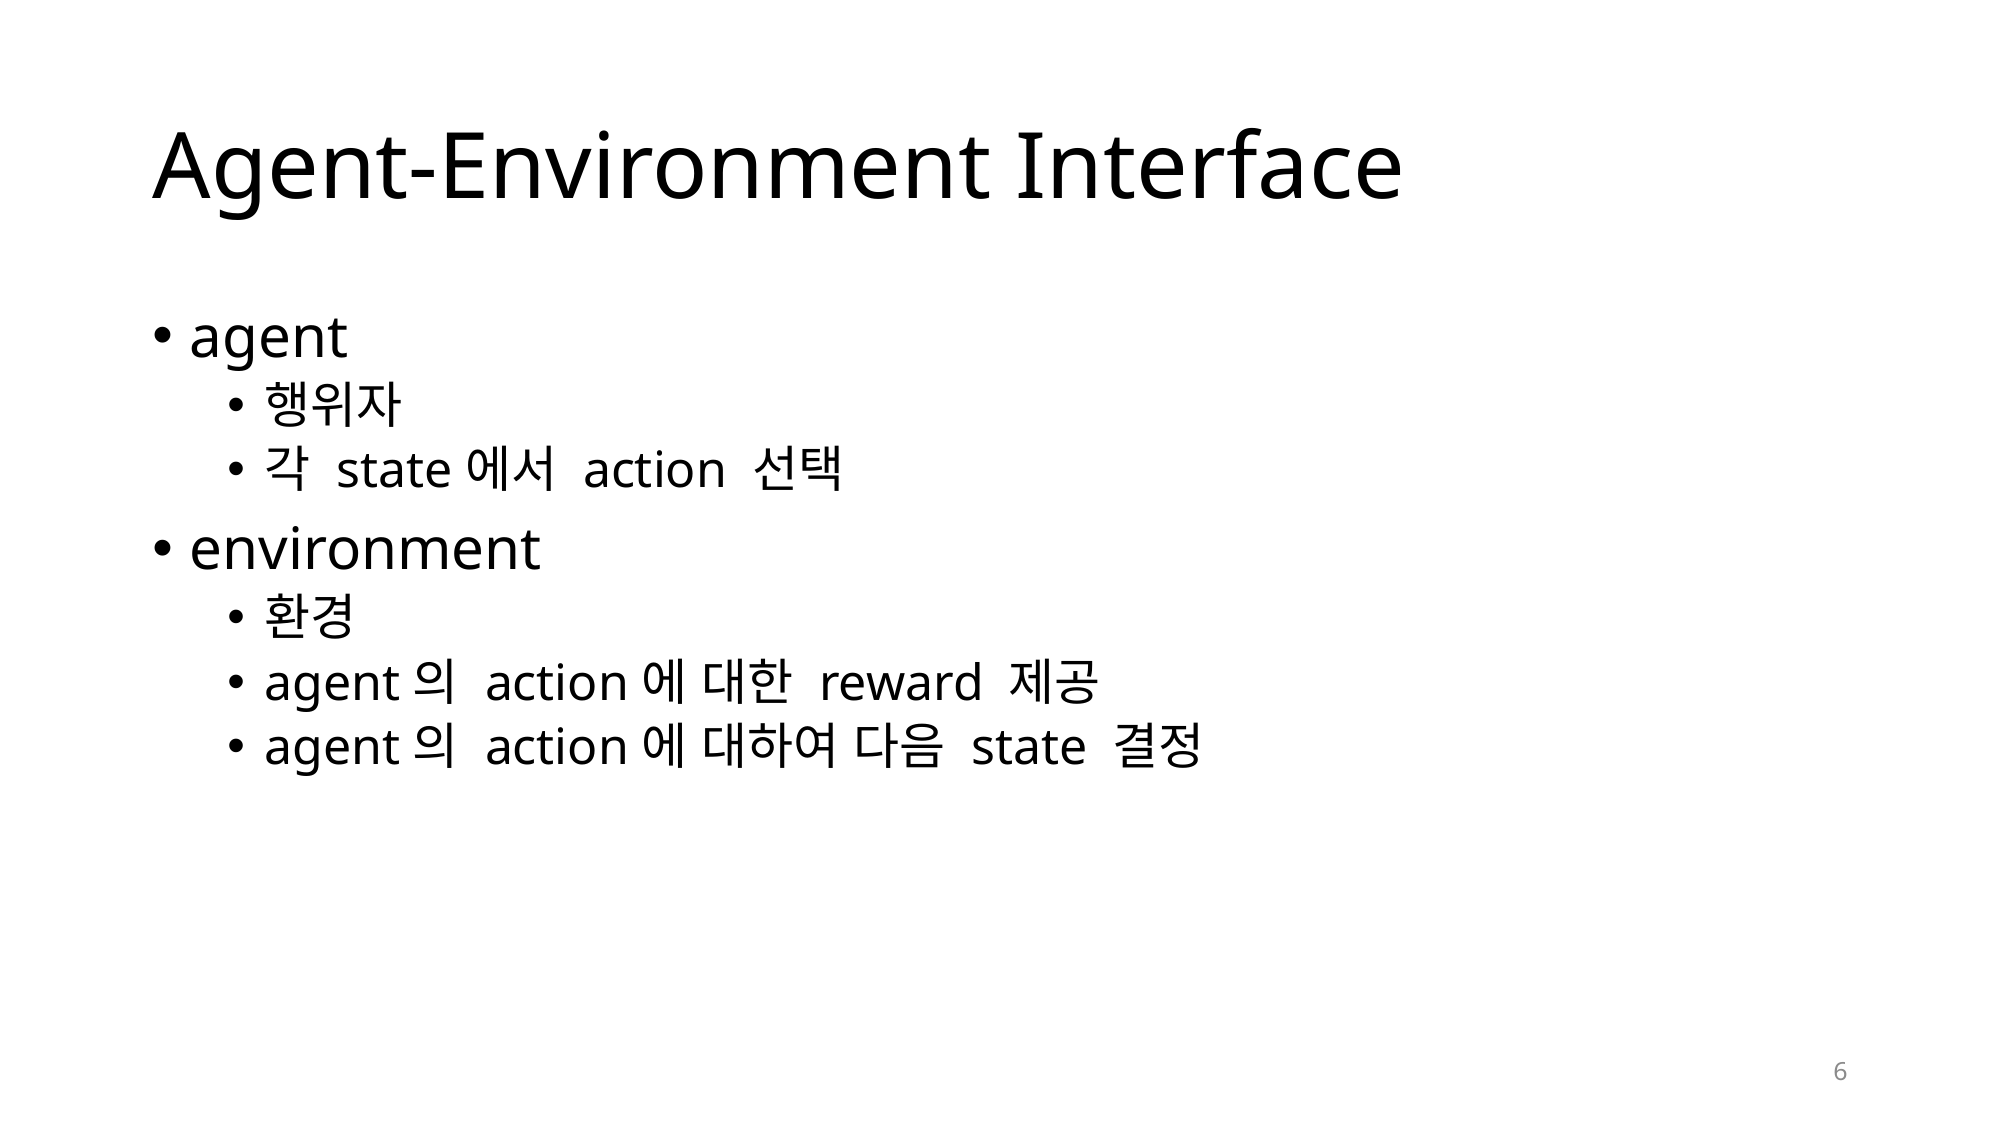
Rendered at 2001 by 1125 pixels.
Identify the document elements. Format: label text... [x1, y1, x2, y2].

title Agent-Environment Interface [137, 59, 1863, 278]
slide_number 6 [1412, 1042, 1863, 1103]
list agent 행위자 각 state에서 action 선택 environment 환경 agent의 action에 대한 reward 제공 agent의 action에 대하여 다음 state 결정 [137, 299, 1863, 1014]
